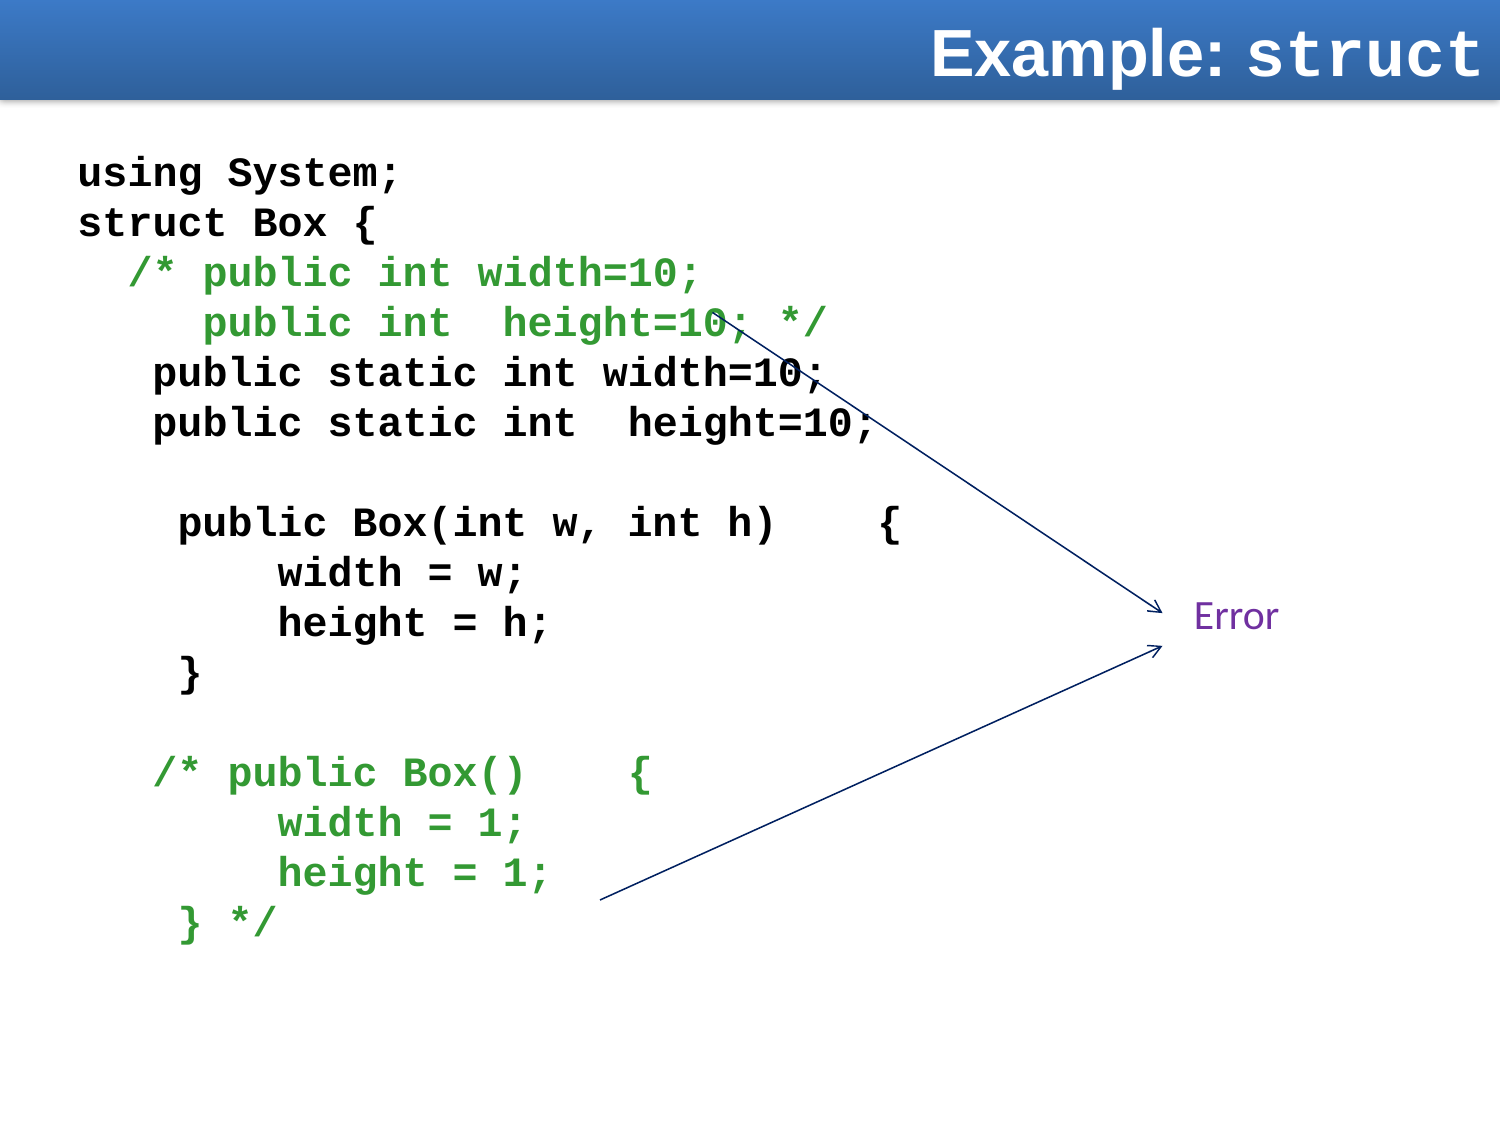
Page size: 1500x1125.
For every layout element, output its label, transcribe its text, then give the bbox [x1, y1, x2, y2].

text_box Error [1179, 580, 1480, 646]
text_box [712, 312, 1163, 614]
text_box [599, 645, 1163, 901]
text_box using System; struct Box { /* public int width=10; public int height=10; */ public static int width=10; public static int height=10; public Box(int w, int h) { width = w; height = h; } /* public Box() { width = 1; height = 1; } */ [62, 137, 1450, 1038]
text_box Example: struct [0, 0, 1500, 100]
